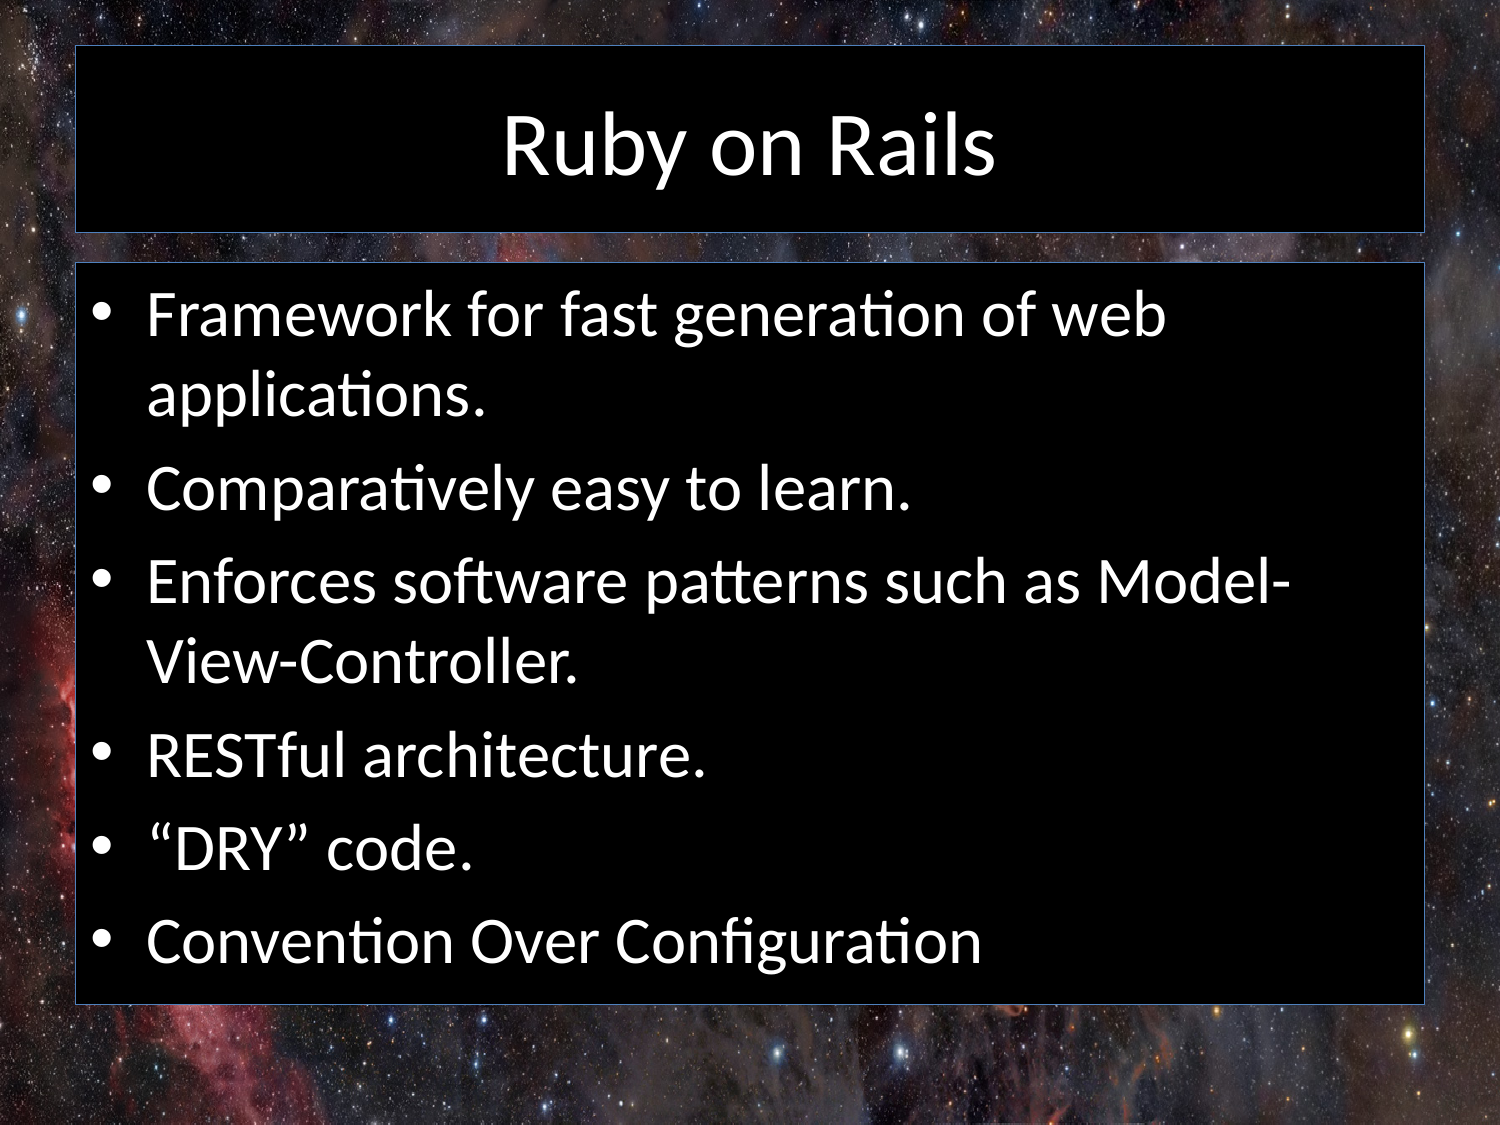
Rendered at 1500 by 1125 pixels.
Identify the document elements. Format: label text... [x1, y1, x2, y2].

title Ruby on Rails [75, 45, 1425, 233]
picture [0, 0, 1500, 1125]
list Framework for fast generation of web applications. Comparatively easy to learn. Enforces software patterns such as Model-View-Controller. RESTful architecture. “DRY” code. Convention Over Configuration [75, 262, 1425, 1005]
